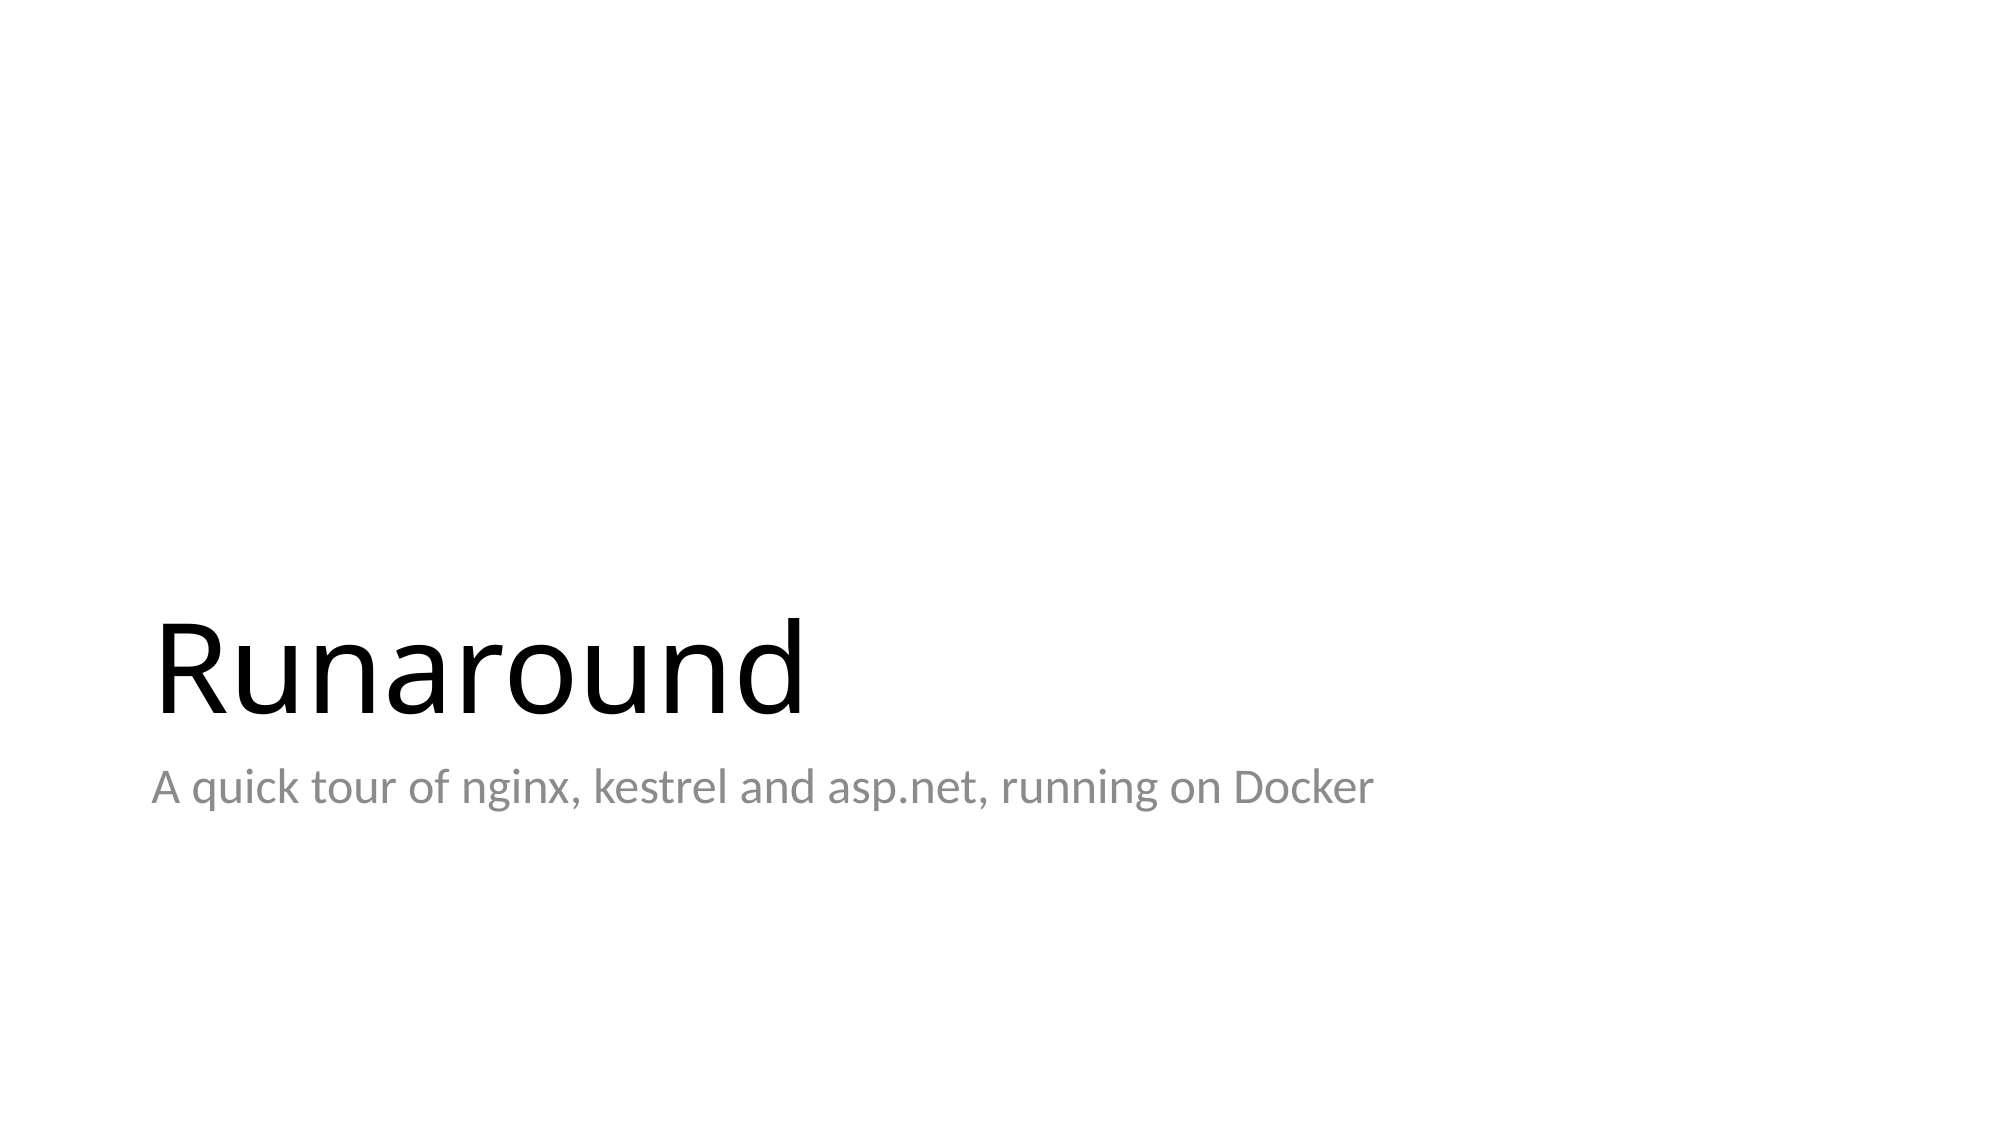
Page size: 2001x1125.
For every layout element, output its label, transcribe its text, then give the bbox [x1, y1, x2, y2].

list A quick tour of nginx, kestrel and asp.net, running on Docker [136, 752, 1862, 999]
title Runaround [136, 280, 1862, 749]
